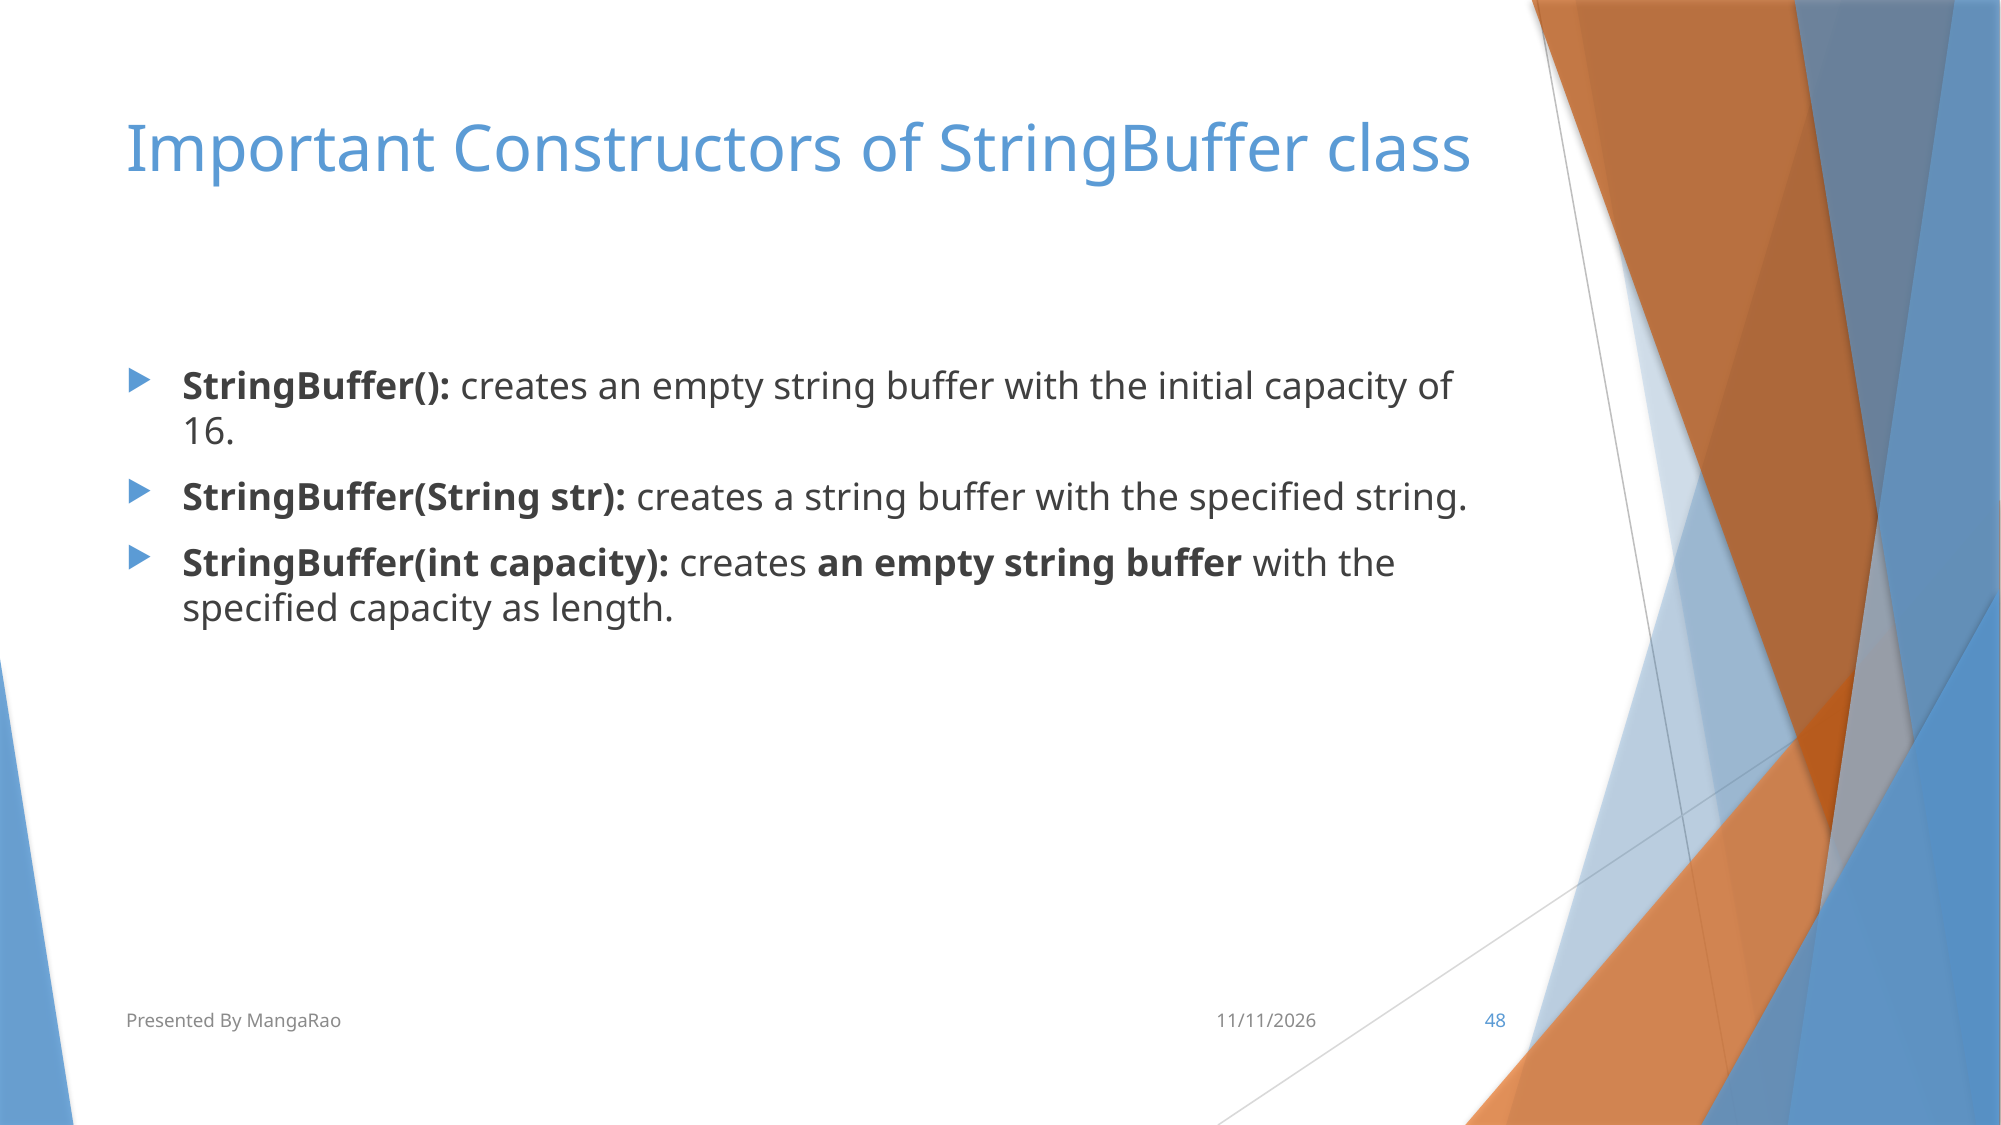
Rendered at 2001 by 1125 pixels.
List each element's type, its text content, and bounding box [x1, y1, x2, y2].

title Important Constructors of StringBuffer class [111, 99, 1522, 317]
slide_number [1181, 991, 1332, 1051]
list StringBuffer(): creates an empty string buffer with the initial capacity of 16. StringBuffer(String str): creates a string buffer with the specified string. StringBuffer(int capacity): creates an empty string buffer with the specified capacity as length. [111, 354, 1522, 992]
slide_number 48 [1409, 991, 1522, 1051]
footer Presented By MangaRao [111, 991, 1145, 1051]
